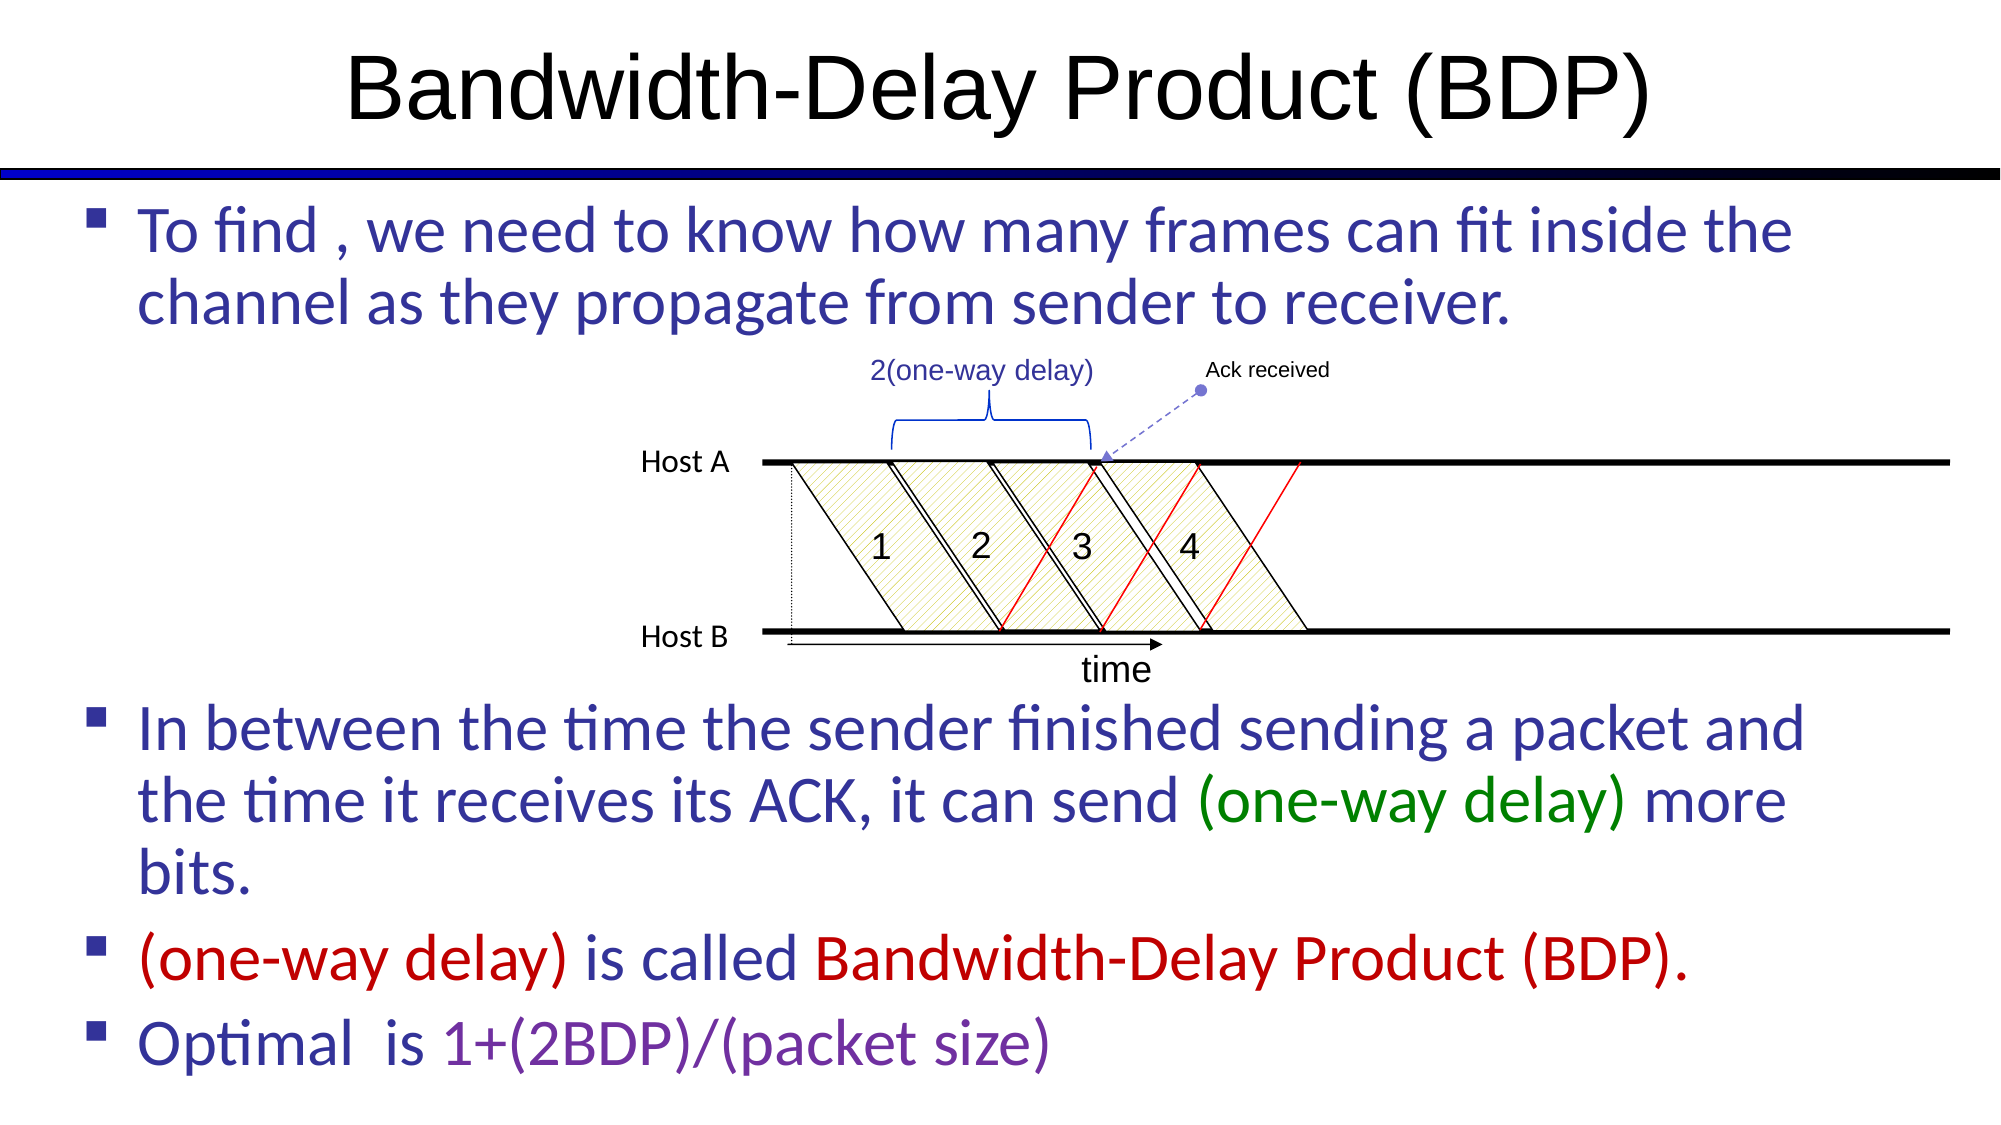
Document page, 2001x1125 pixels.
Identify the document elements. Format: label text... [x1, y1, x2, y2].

text_box [890, 389, 1092, 450]
text_box 3 [992, 462, 1090, 468]
text_box Ack received [1190, 348, 1379, 389]
text_box time [1066, 638, 1205, 698]
text_box 2 [891, 461, 994, 615]
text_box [1199, 461, 1301, 631]
text_box Host B [626, 606, 744, 662]
text_box Host A [626, 431, 745, 487]
title Bandwidth-Delay Product (BDP) [0, 0, 2000, 184]
text_box 1 [791, 462, 994, 632]
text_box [1099, 463, 1196, 633]
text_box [999, 466, 1095, 632]
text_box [1099, 390, 1202, 463]
